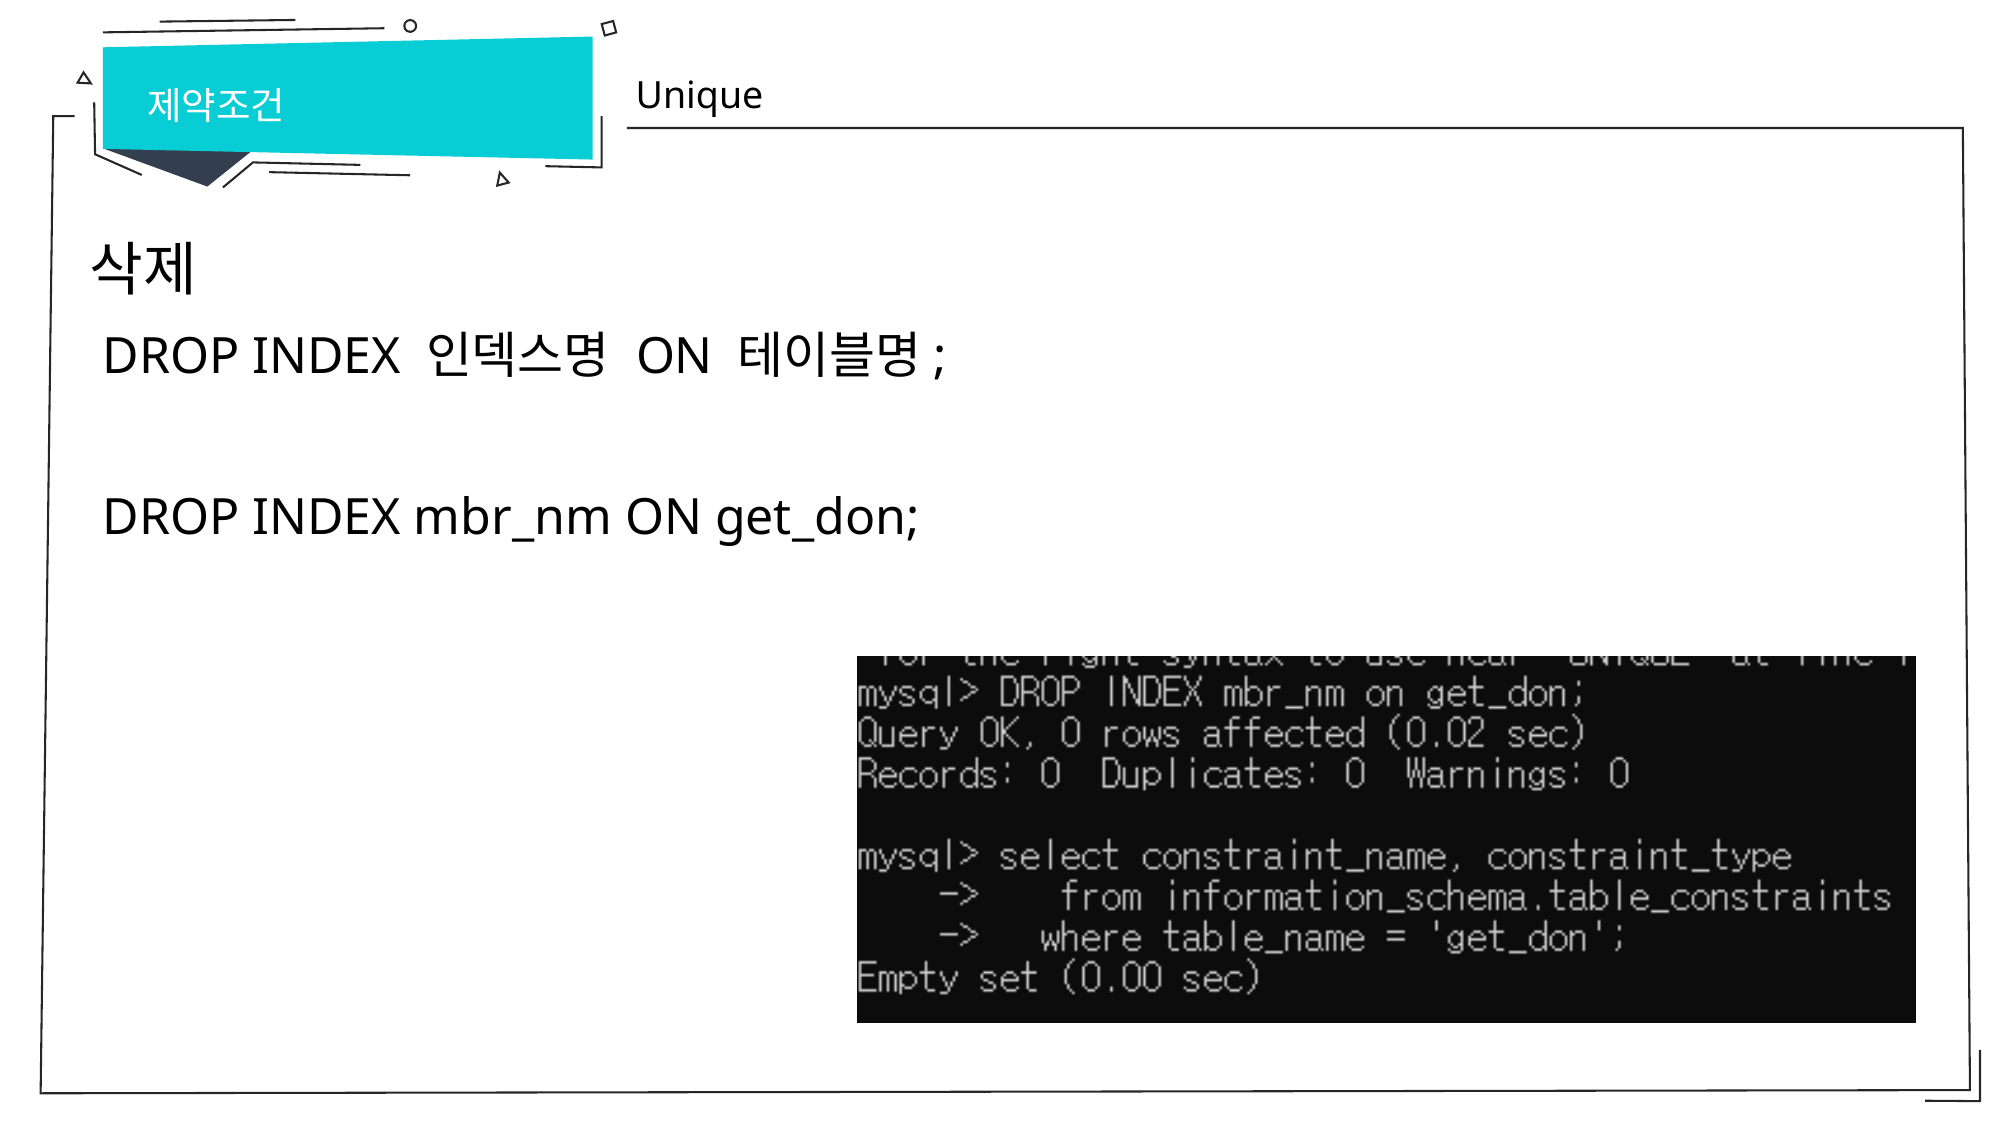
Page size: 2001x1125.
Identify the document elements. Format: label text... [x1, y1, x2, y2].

text_box Unique [620, 63, 779, 123]
text_box 제약조건 [132, 51, 301, 135]
text_box 삭제 DROP INDEX 인덱스명 ON 테이블명; DROP INDEX mbr_nm ON get_don; [75, 190, 1916, 933]
picture [857, 656, 1916, 1023]
